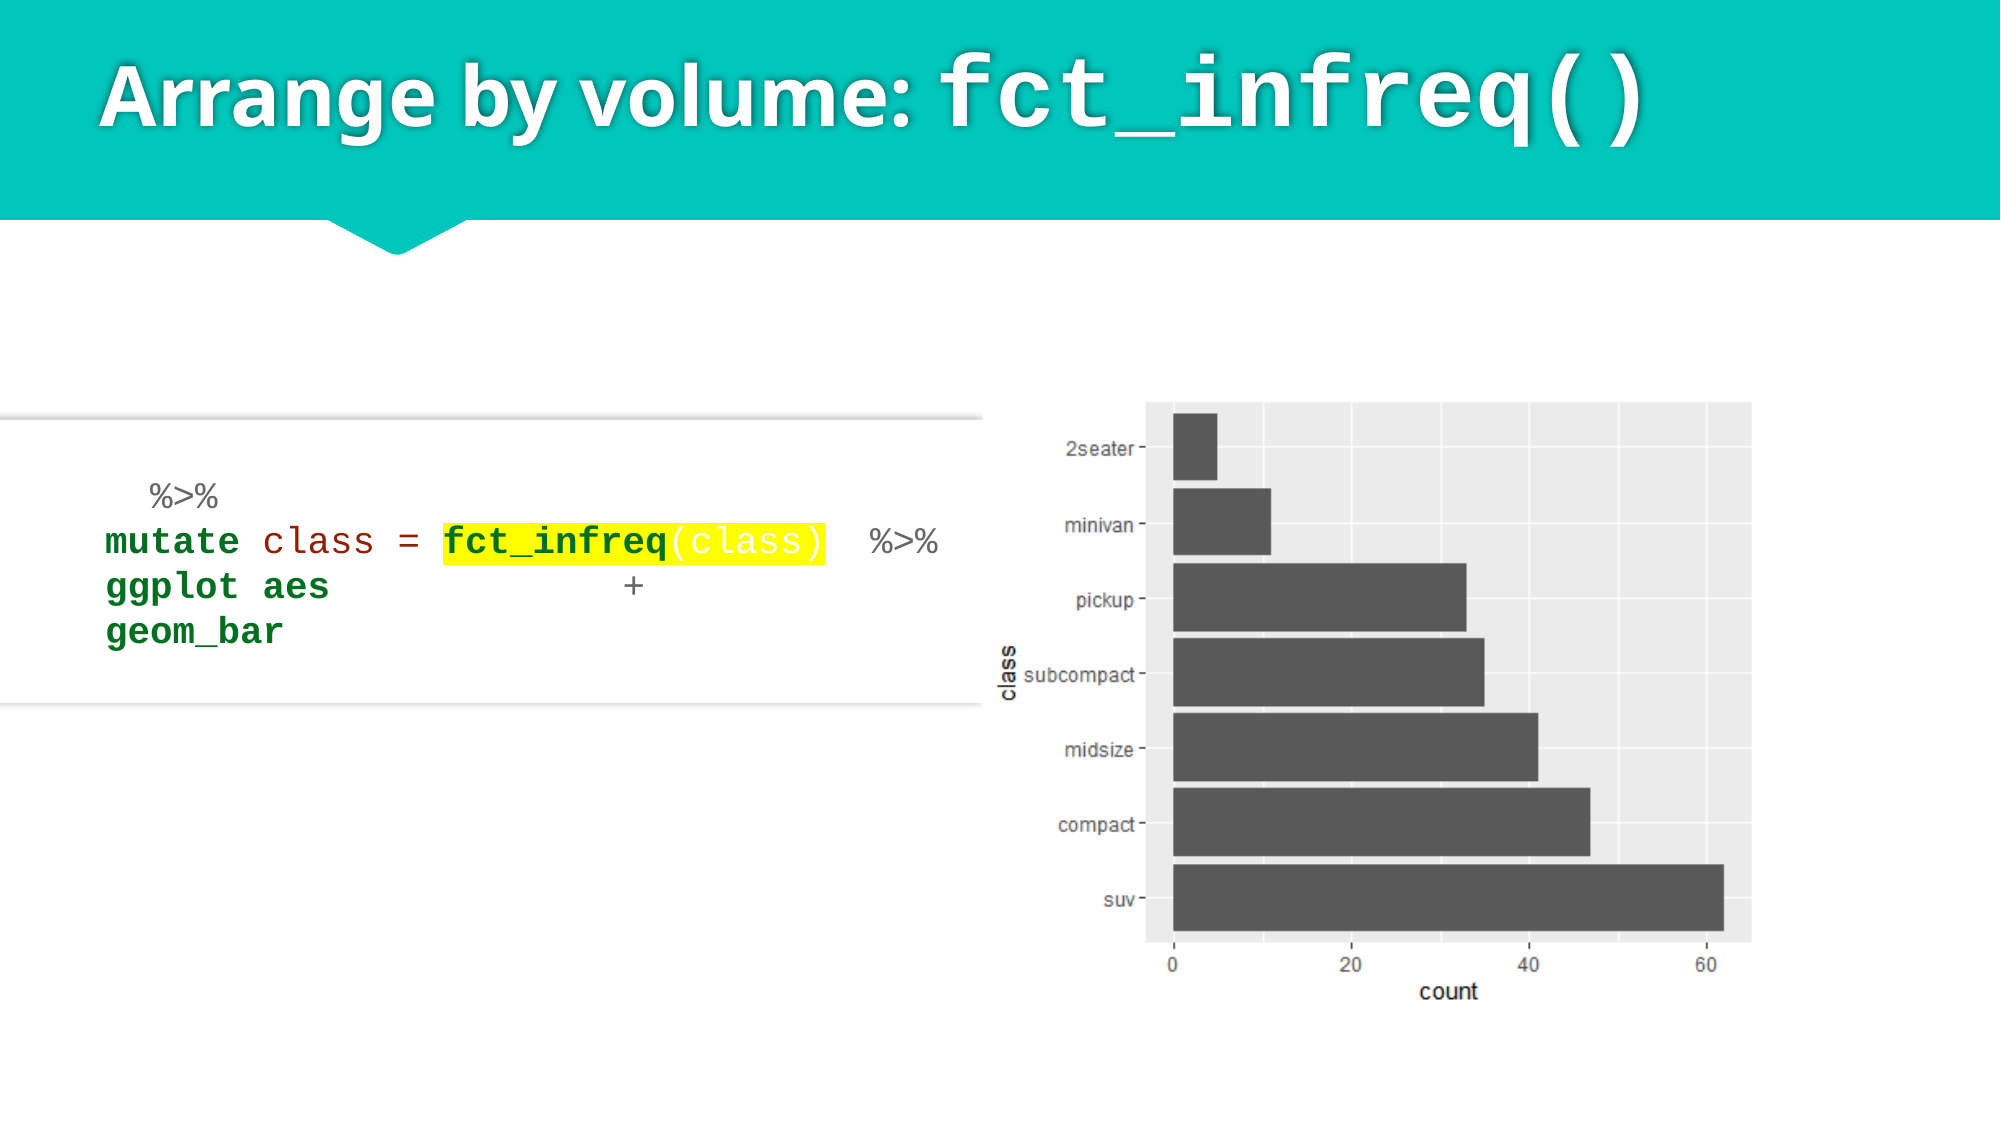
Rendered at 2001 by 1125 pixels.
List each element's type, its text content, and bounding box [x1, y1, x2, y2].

picture [983, 390, 1765, 1016]
title Arrange by volume: fct_infreq() [84, 27, 1819, 154]
list mpg %>% mutate(class = fct_infreq(class)) %>% ggplot(aes(y = class)) + geom_bar() [0, 419, 983, 704]
